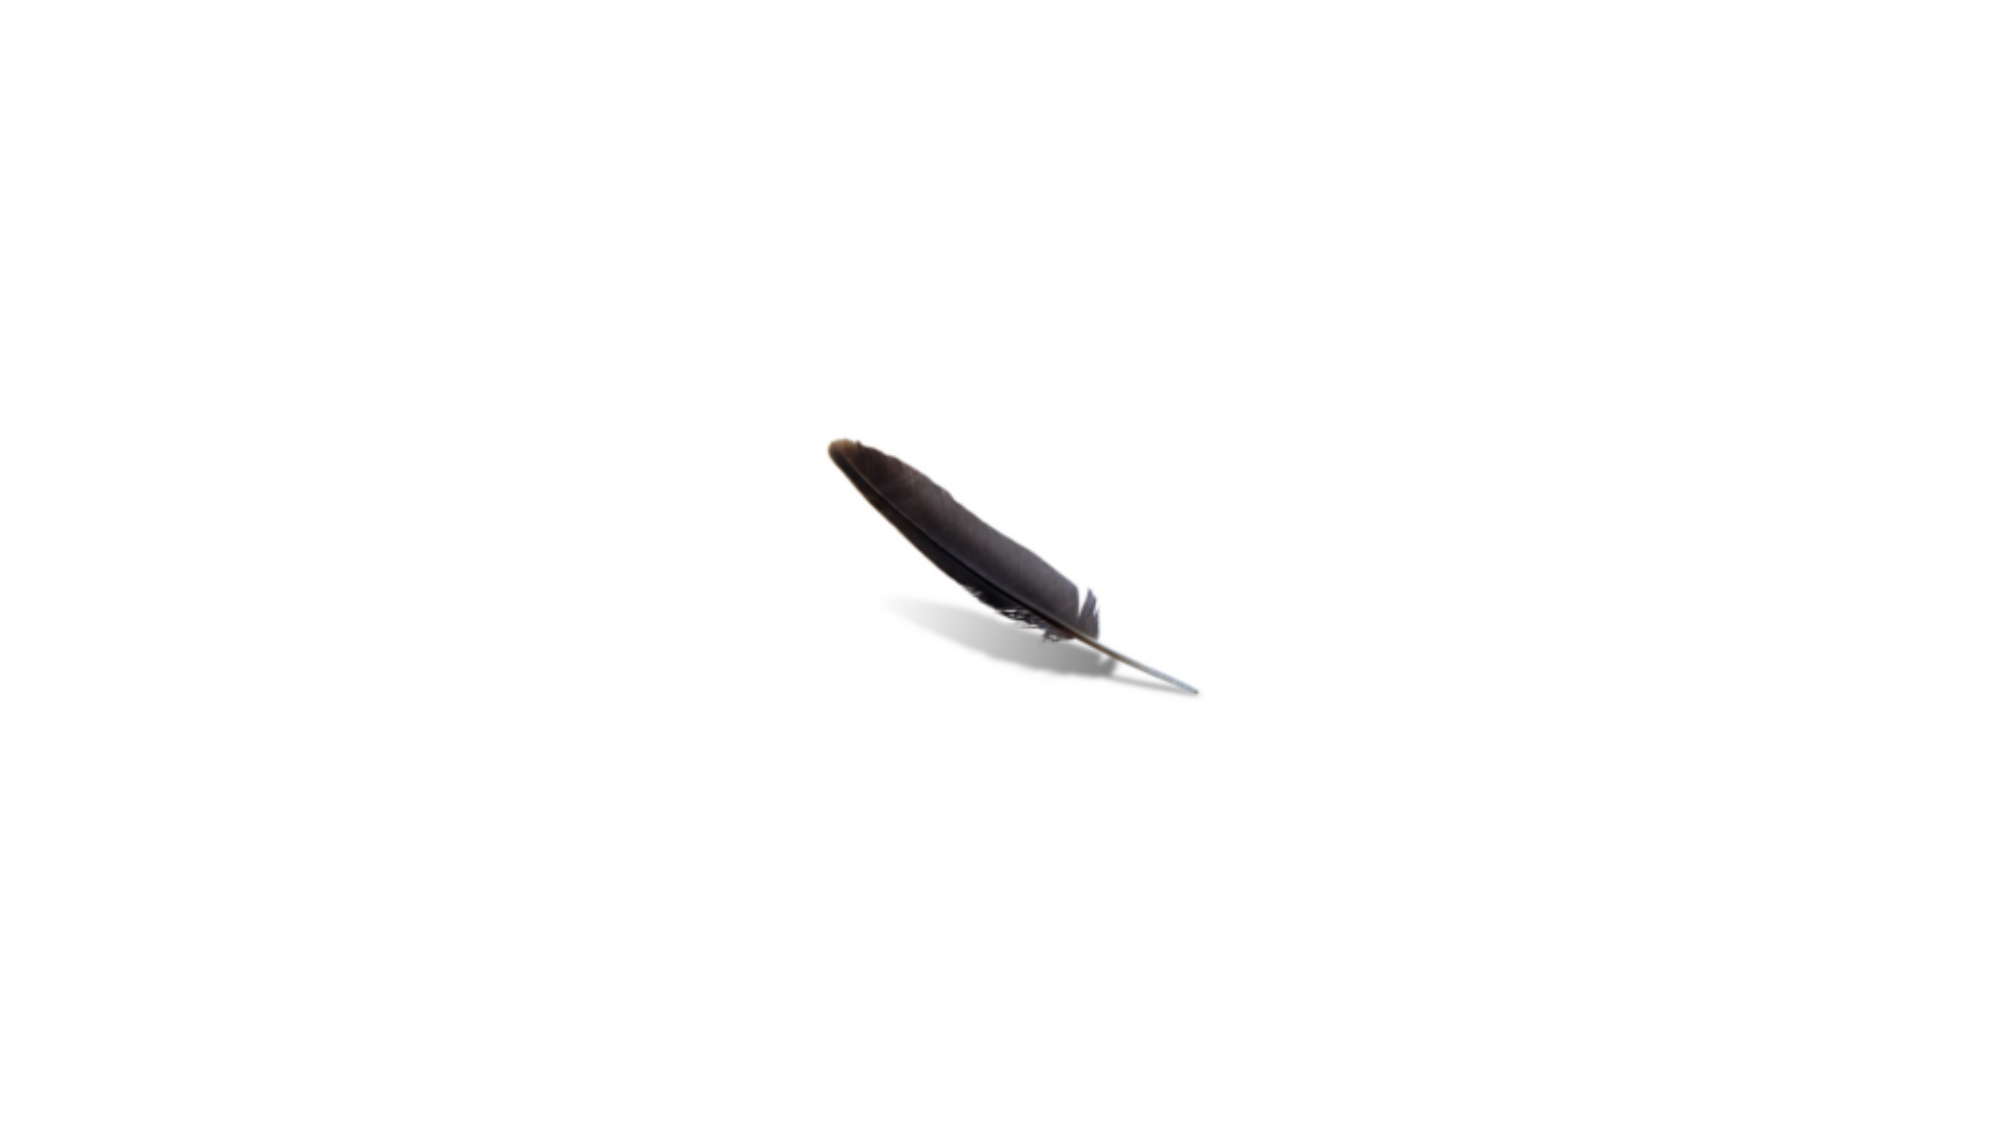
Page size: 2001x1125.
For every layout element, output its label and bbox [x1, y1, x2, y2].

picture [791, 405, 1209, 719]
